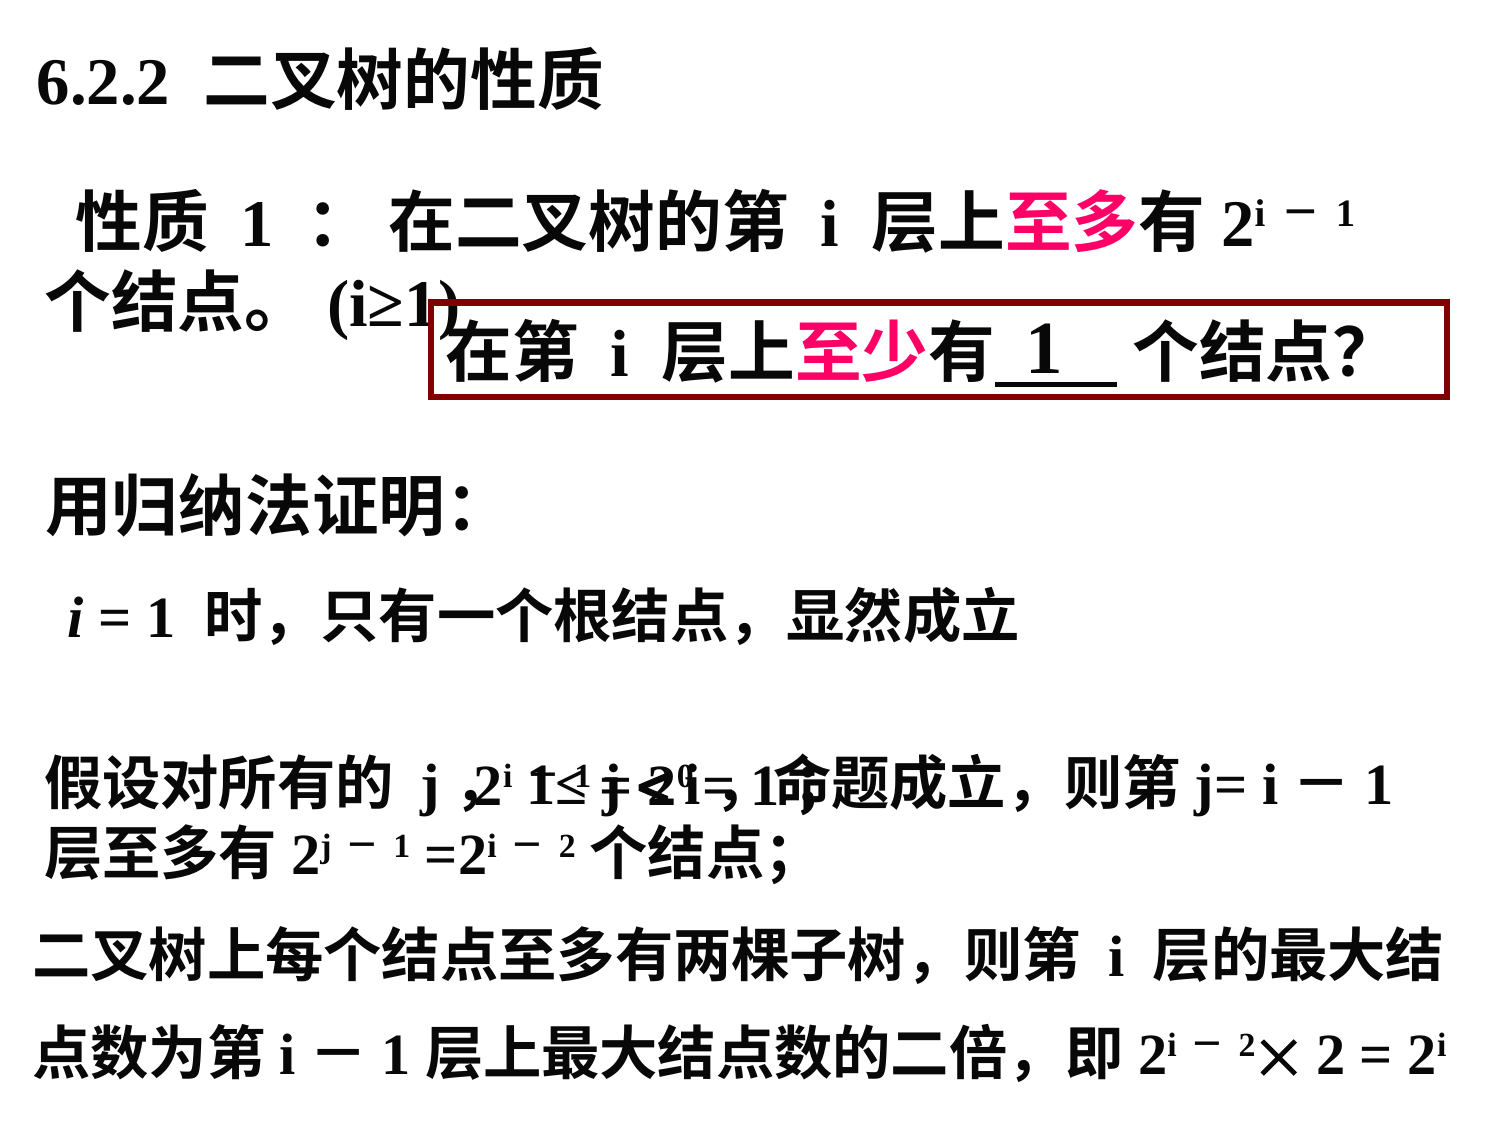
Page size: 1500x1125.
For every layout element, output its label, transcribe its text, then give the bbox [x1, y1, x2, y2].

text_box 二叉树上每个结点至多有两棵子树，则第 i 层的最大结点数为第i－1层上最大结点数的二倍，即2i－2 2 = 2i－1 . [17, 882, 1500, 1125]
text_box 假设对所有的 j，1≤ j  i，命题成立，则第j= i－1层至多有2j－1 =2i－2个结点； [29, 739, 1436, 882]
text_box i = 1 时，只有一个根结点，显然成立 2i－1 = 20 = 1； [53, 557, 1436, 739]
text_box 1 [1010, 290, 1078, 396]
text_box 在第 i 层上至少有 个结点？ [430, 302, 1447, 398]
text_box 用归纳法证明： [30, 456, 528, 552]
text_box 6.2.2 二叉树的性质 [21, 30, 619, 126]
list 性质 1 ： 在二叉树的第 i 层上至多有2i－1 个结点。(i≥1) [29, 172, 1459, 826]
